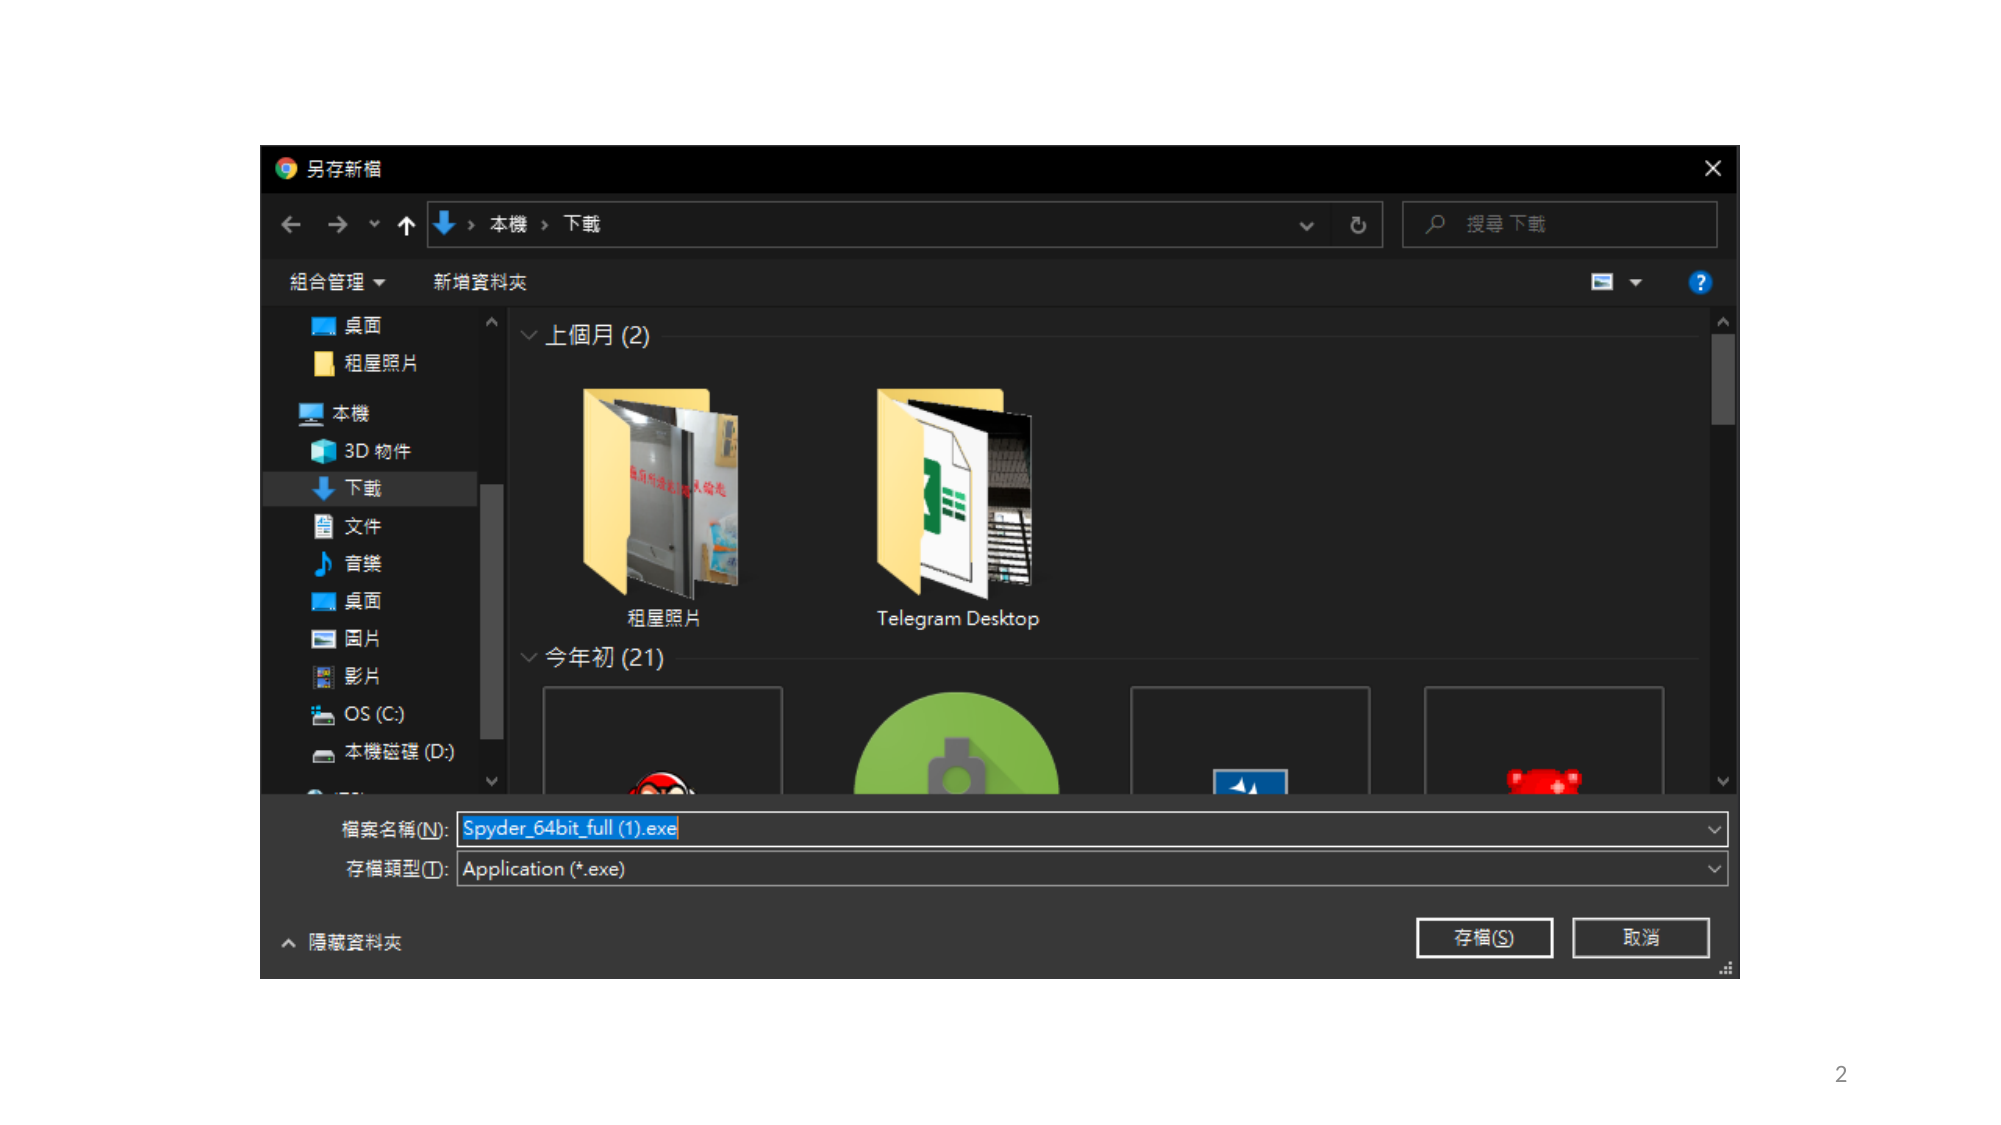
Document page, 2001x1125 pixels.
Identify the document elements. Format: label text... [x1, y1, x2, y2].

slide_number 2 [1412, 1042, 1863, 1103]
picture [259, 145, 1740, 979]
